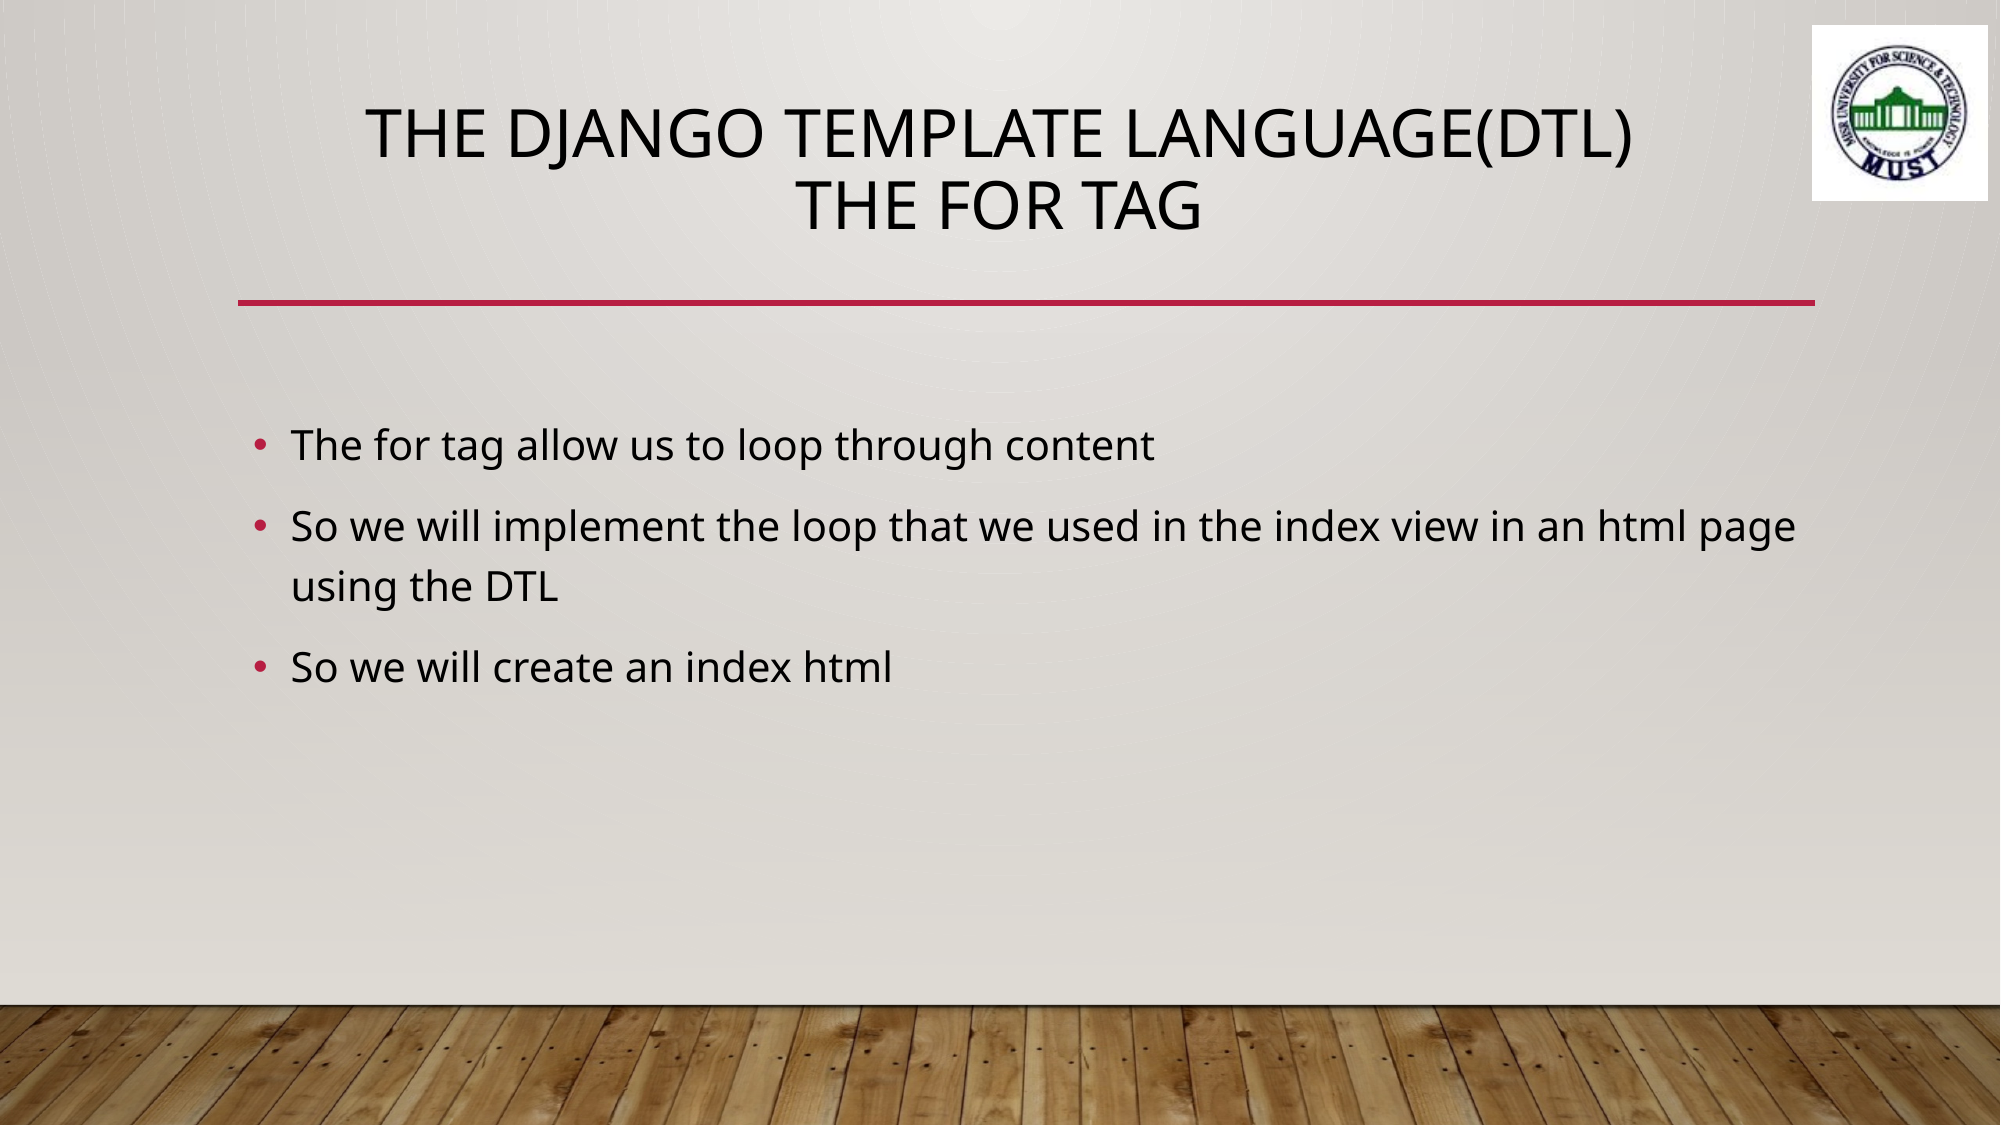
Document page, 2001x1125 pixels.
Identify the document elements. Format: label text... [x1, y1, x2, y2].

title The Django Template language(dtl) the for tag [137, 92, 1863, 310]
picture [1812, 25, 1988, 202]
picture [0, 1005, 2000, 1125]
list The for tag allow us to loop through content So we will implement the loop that we used in the index view in an html page using the DTL So we will create an index html [238, 330, 1814, 897]
